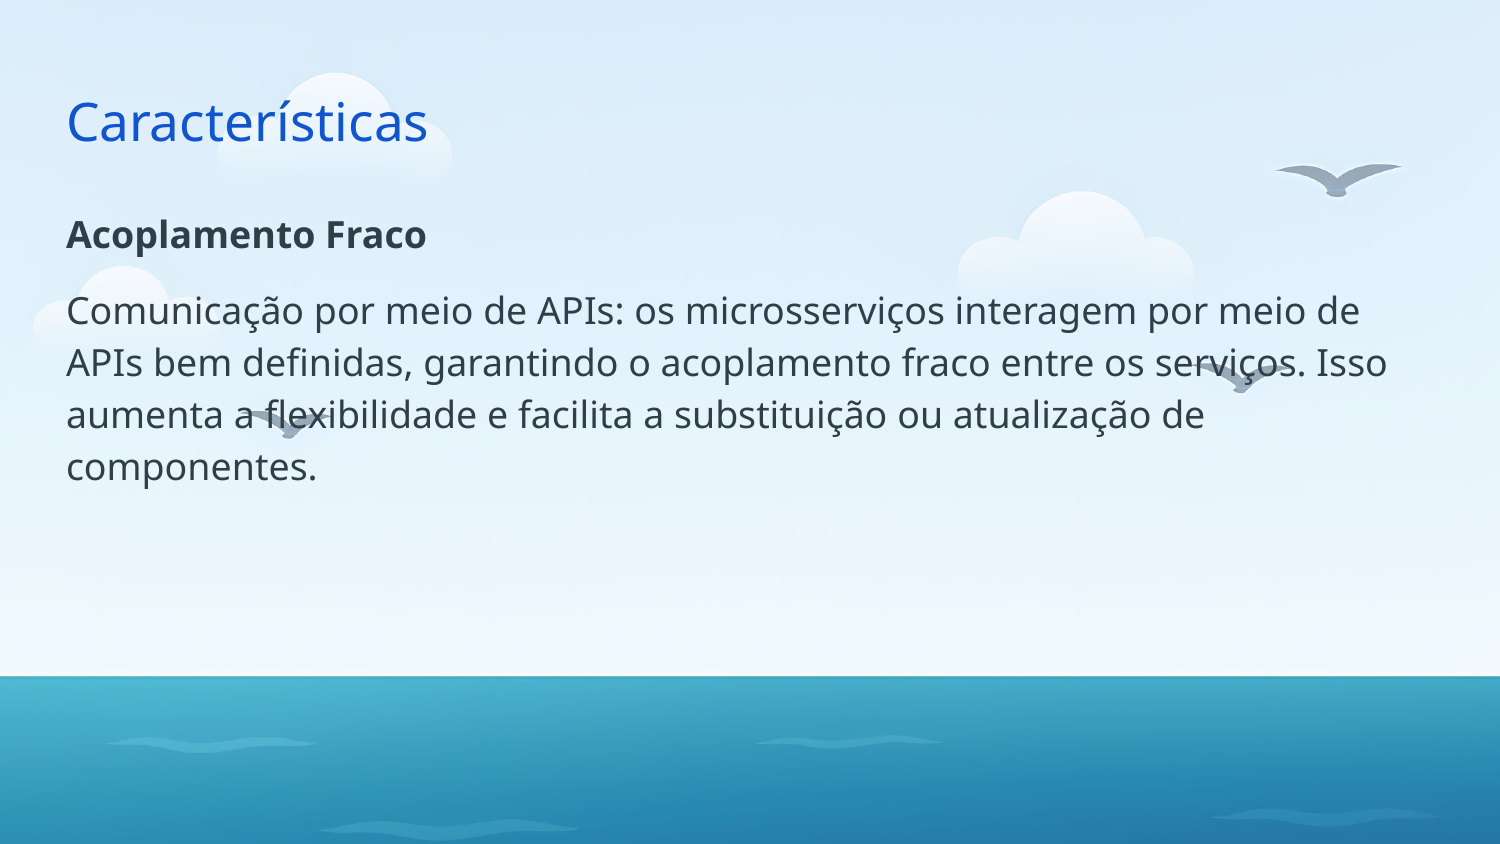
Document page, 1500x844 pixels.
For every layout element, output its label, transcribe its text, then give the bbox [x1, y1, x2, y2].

picture [0, 0, 1500, 844]
list Acoplamento Fraco Comunicação por meio de APIs: os microsserviços interagem por meio de APIs bem definidas, garantindo o acoplamento fraco entre os serviços. Isso aumenta a flexibilidade e facilita a substituição ou atualização de componentes. [51, 189, 1449, 750]
title Características [51, 72, 1449, 167]
